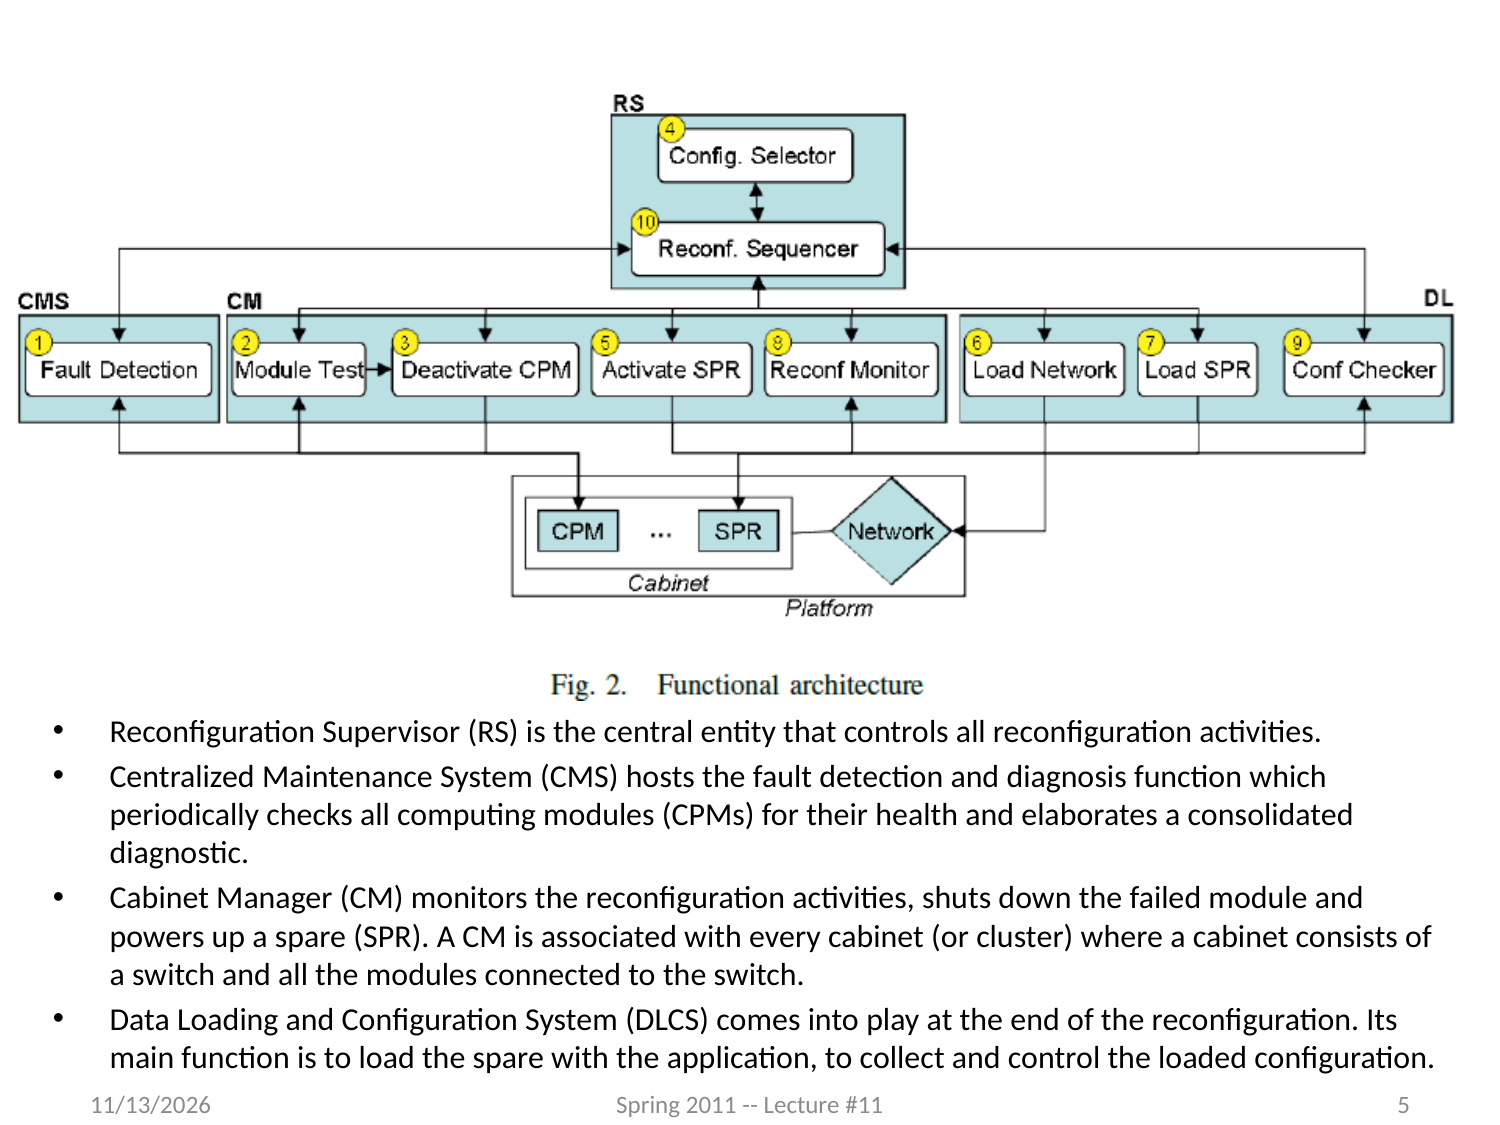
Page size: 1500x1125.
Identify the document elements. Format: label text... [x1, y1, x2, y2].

footer Spring 2011 -- Lecture #11 [512, 1073, 988, 1125]
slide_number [75, 1073, 425, 1125]
list Reconfiguration Supervisor (RS) is the central entity that controls all reconfiguration activities. Centralized Maintenance System (CMS) hosts the fault detection and diagnosis function which periodically checks all computing modules (CPMs) for their health and elaborates a consolidated diagnostic. Cabinet Manager (CM) monitors the reconfiguration activities, shuts down the failed module and powers up a spare (SPR). A CM is associated with every cabinet (or cluster) where a cabinet consists of a switch and all the modules connected to the switch. Data Loading and Configuration System (DLCS) comes into play at the end of the reconfiguration. Its main function is to load the spare with the application, to collect and control the loaded configuration. [37, 709, 1460, 1101]
slide_number 5 [1074, 1073, 1425, 1125]
picture [0, 84, 1465, 701]
